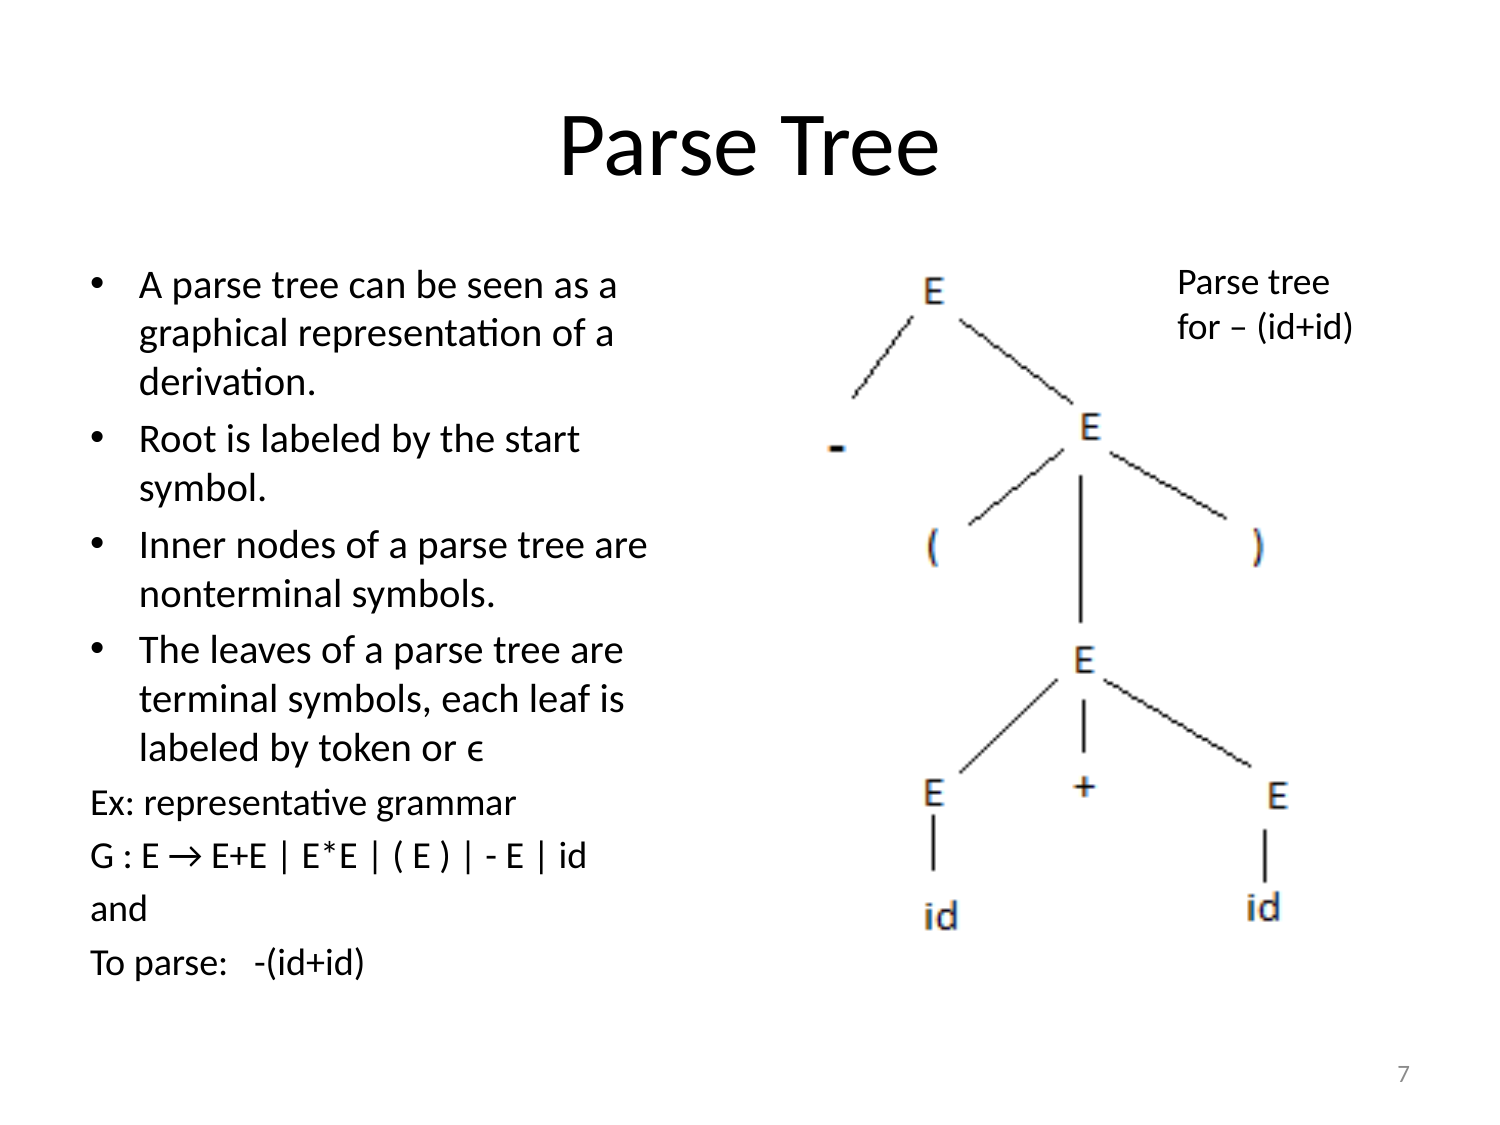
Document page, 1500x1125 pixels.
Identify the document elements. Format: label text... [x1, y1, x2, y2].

title Parse Tree [75, 45, 1425, 233]
picture [764, 249, 1378, 976]
slide_number 7 [1074, 1042, 1425, 1103]
list A parse tree can be seen as a graphical representation of a derivation. Root is labeled by the start symbol. Inner nodes of a parse tree are nonterminal symbols. The leaves of a parse tree are terminal symbols, each leaf is labeled by token or ϵ Ex: representative grammar G : E → E+E | E*E | ( E ) | - E | id and To parse: -(id+id) [75, 249, 713, 993]
